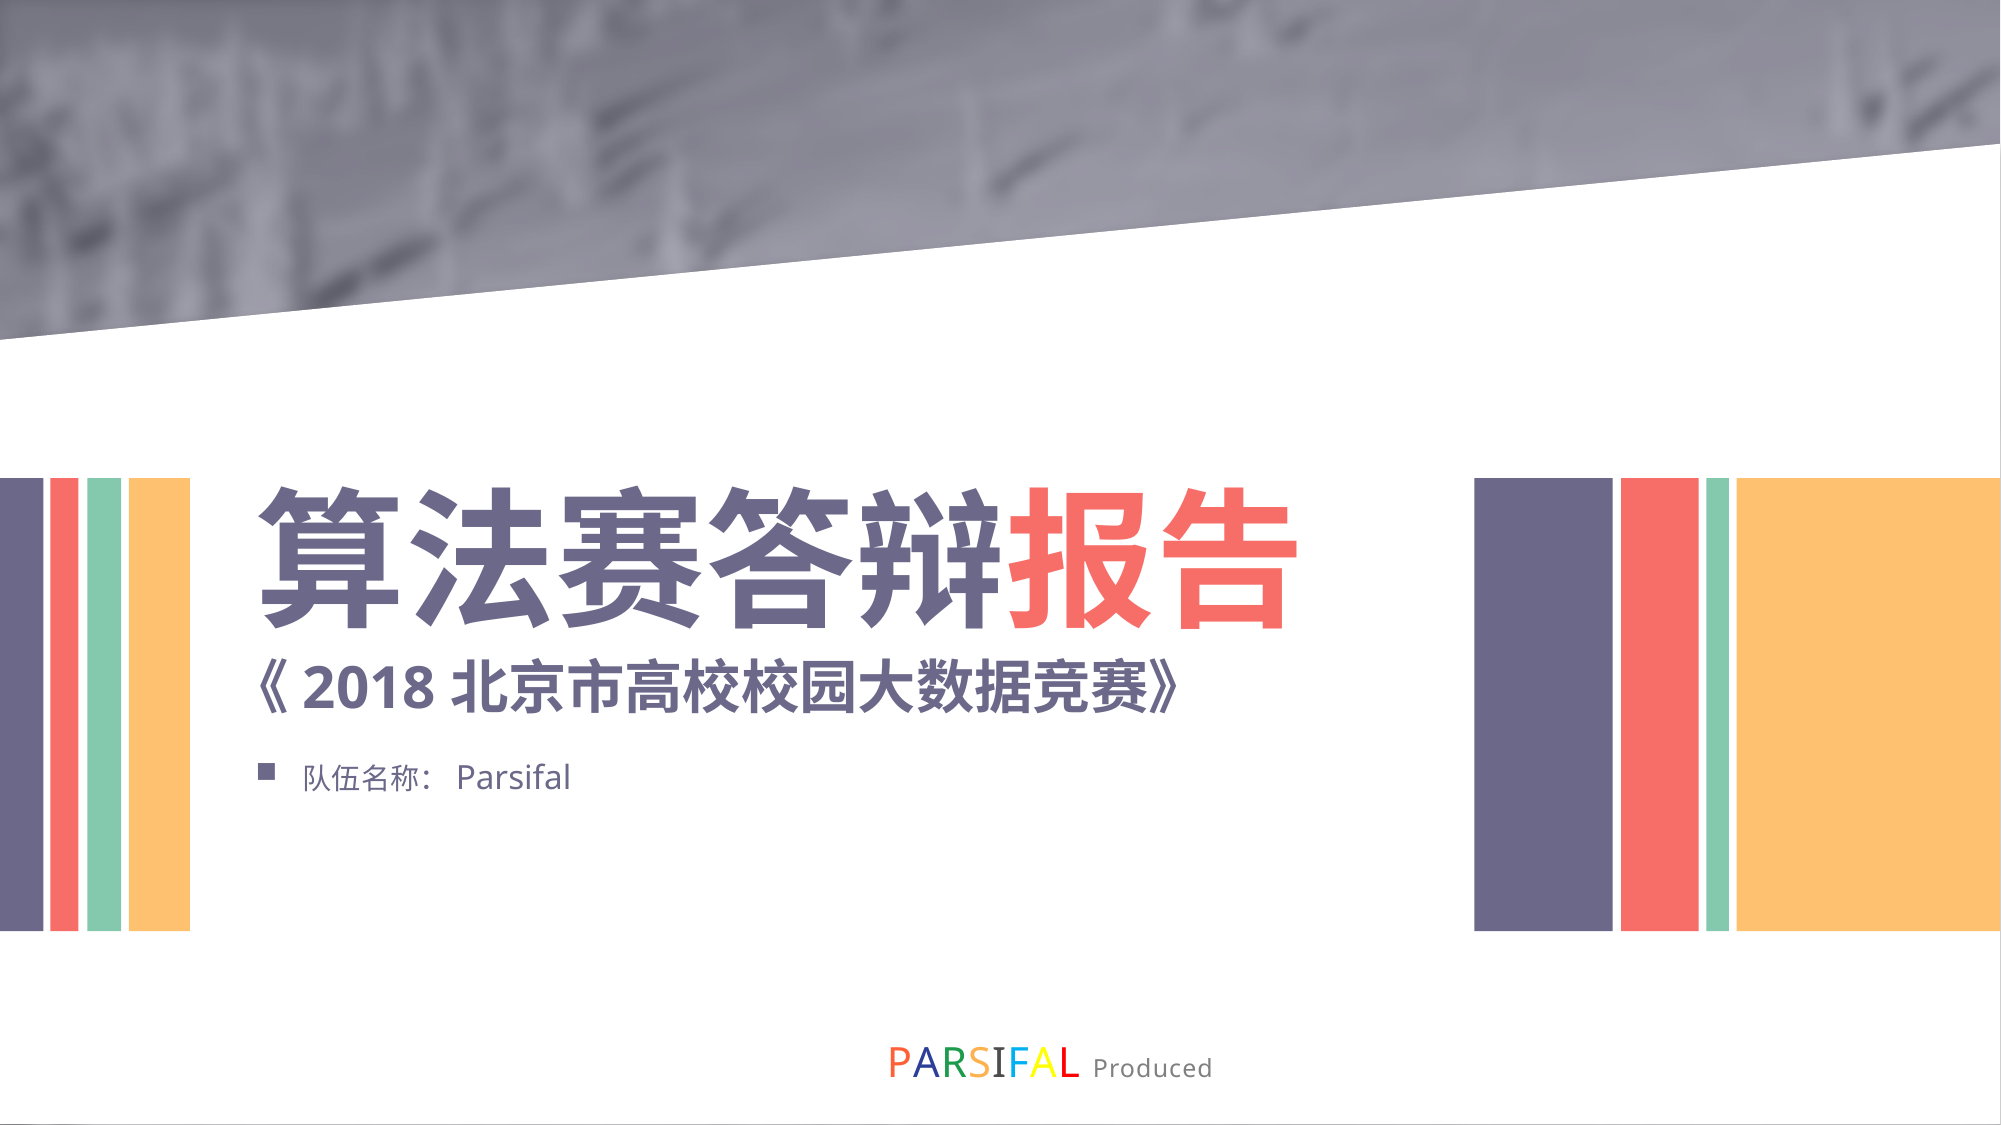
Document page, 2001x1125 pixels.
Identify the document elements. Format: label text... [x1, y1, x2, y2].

list 队伍名称：Parsifal [240, 740, 1509, 934]
list 《2018北京市高校校园大数据竞赛》 [215, 651, 1484, 726]
text_box PARSIFAL Produced [756, 1027, 1344, 1093]
list 算法赛答辩报告 [240, 478, 1509, 652]
